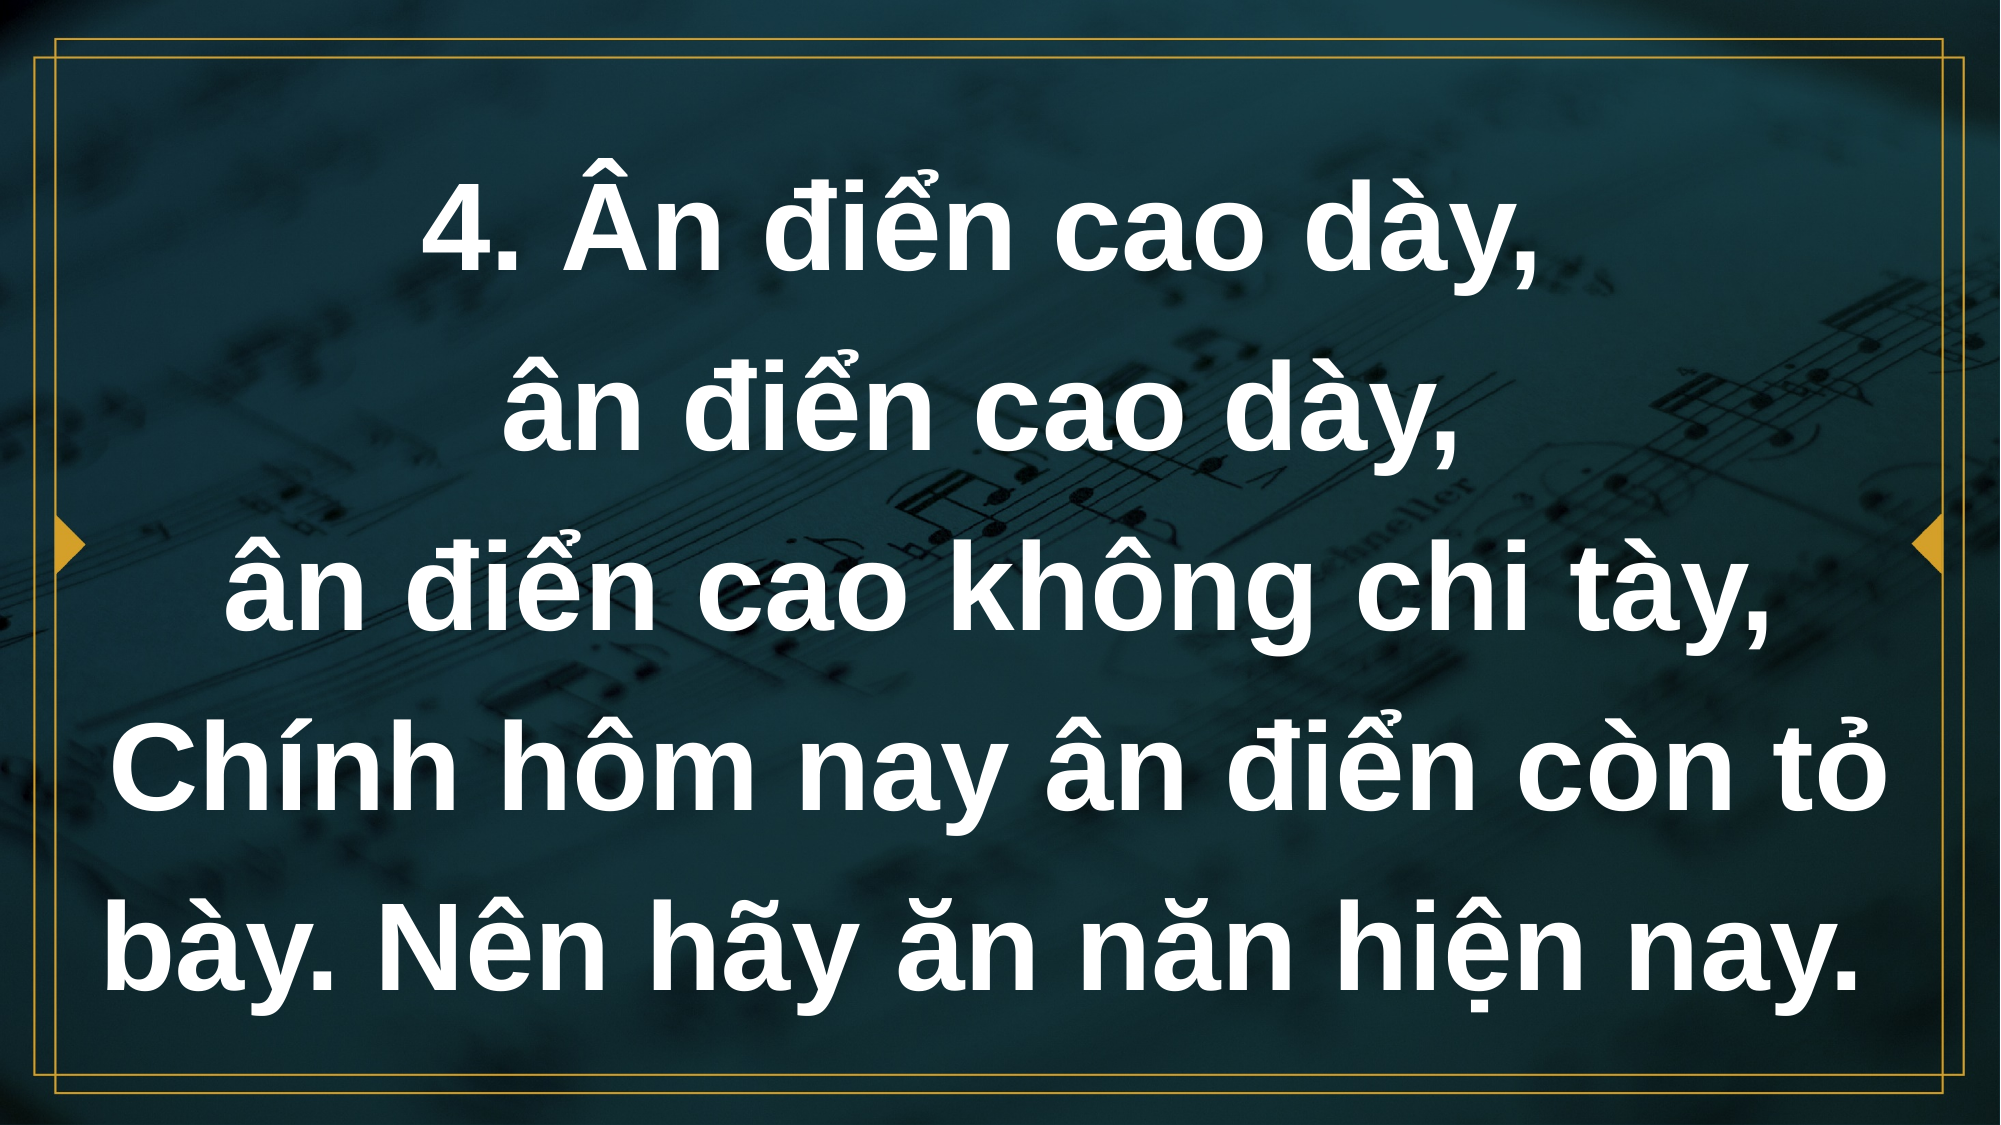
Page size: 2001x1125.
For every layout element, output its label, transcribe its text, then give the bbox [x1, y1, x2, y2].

title 4. Ân điển cao dày, ân điển cao dày, ân điển cao không chi tày, Chính hôm nay ân điển còn tỏ bày. Nên hãy ăn năn hiện nay. [55, 53, 1945, 1077]
picture [0, 0, 2000, 1125]
